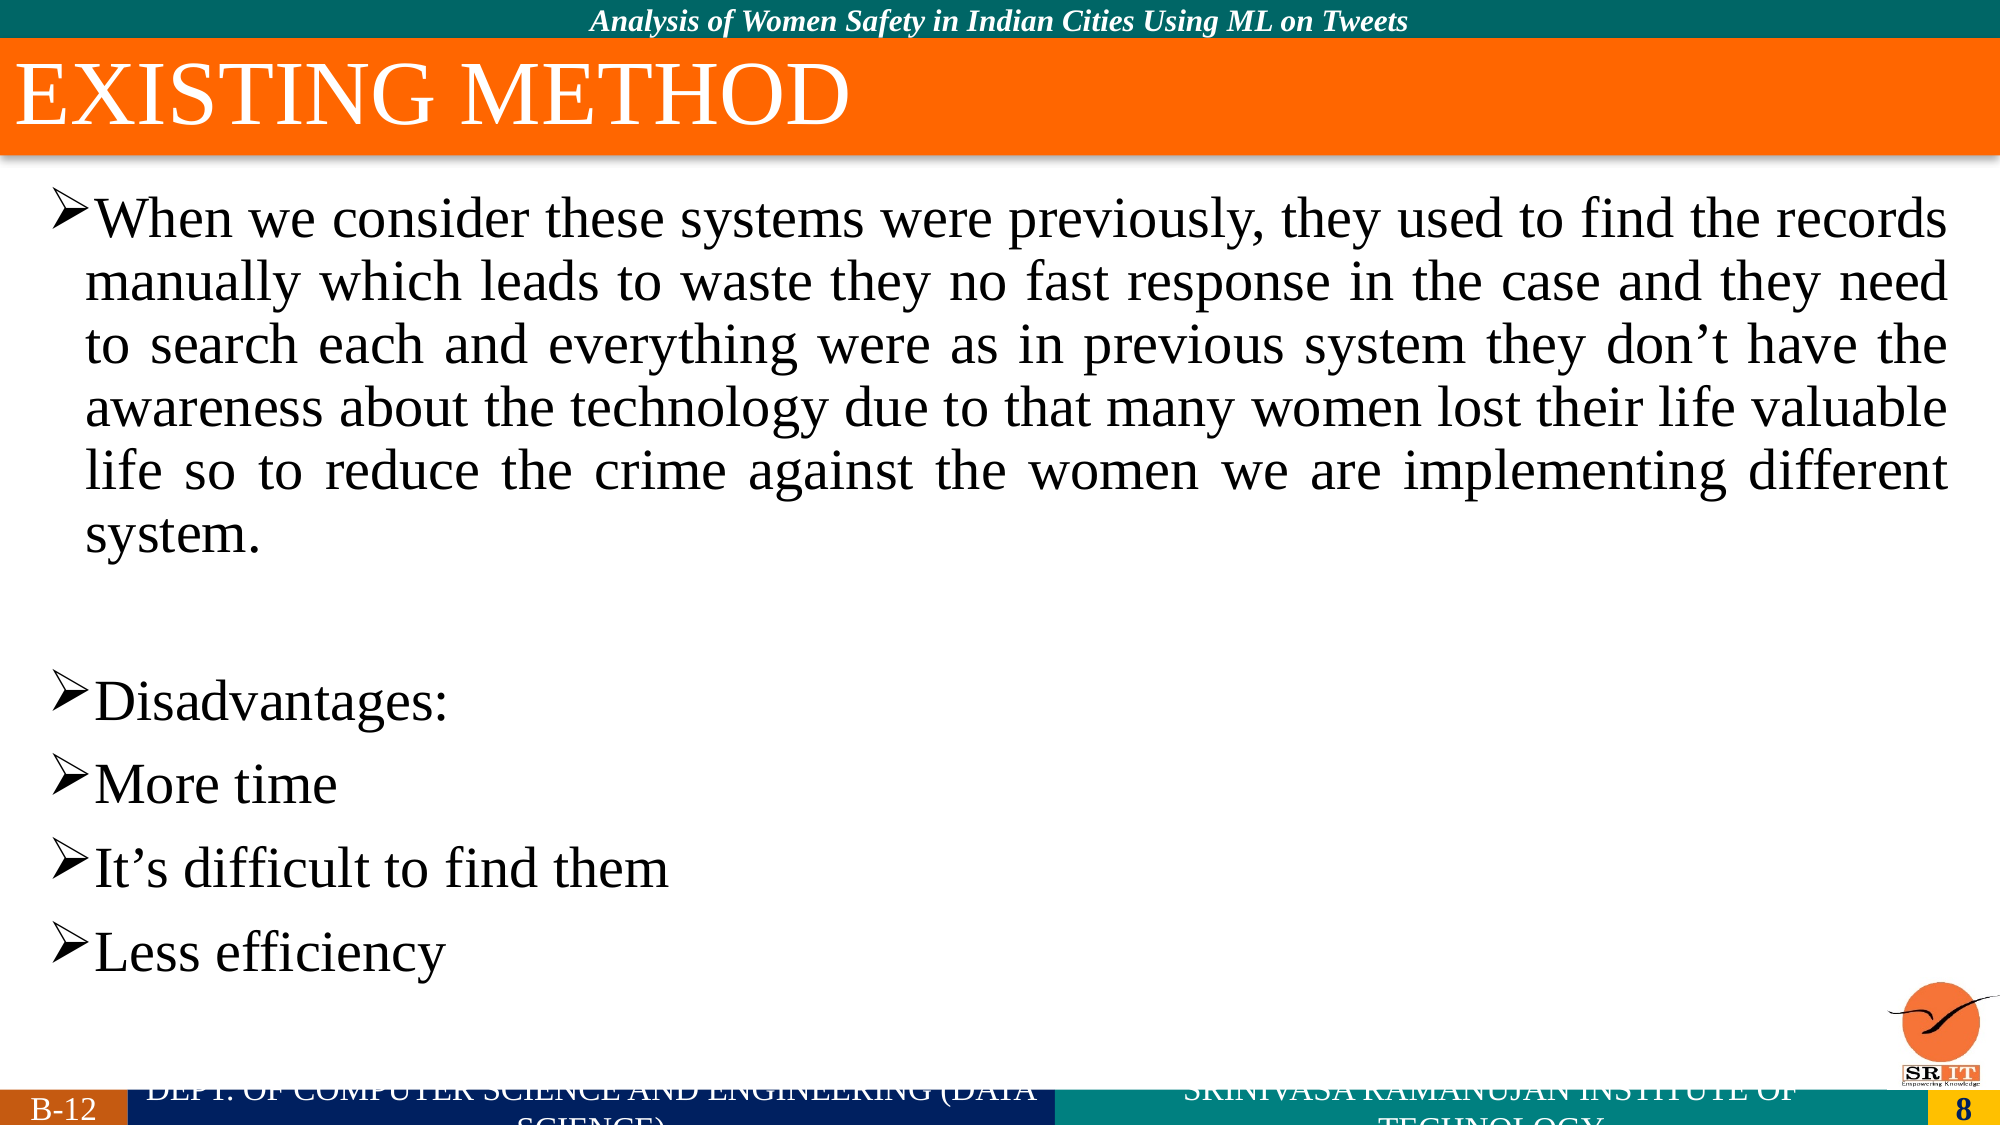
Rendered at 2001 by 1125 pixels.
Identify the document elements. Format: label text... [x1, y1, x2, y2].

list When we consider these systems were previously, they used to find the records manually which leads to waste they no fast response in the case and they need to search each and everything were as in previous system they don’t have the awareness about the technology due to that many women lost their life valuable life so to reduce the crime against the women we are implementing different system. Disadvantages: More time It’s difficult to find them Less efficiency [32, 179, 1965, 1065]
title EXISTING METHOD [0, 38, 2000, 156]
picture [1887, 977, 2000, 1090]
